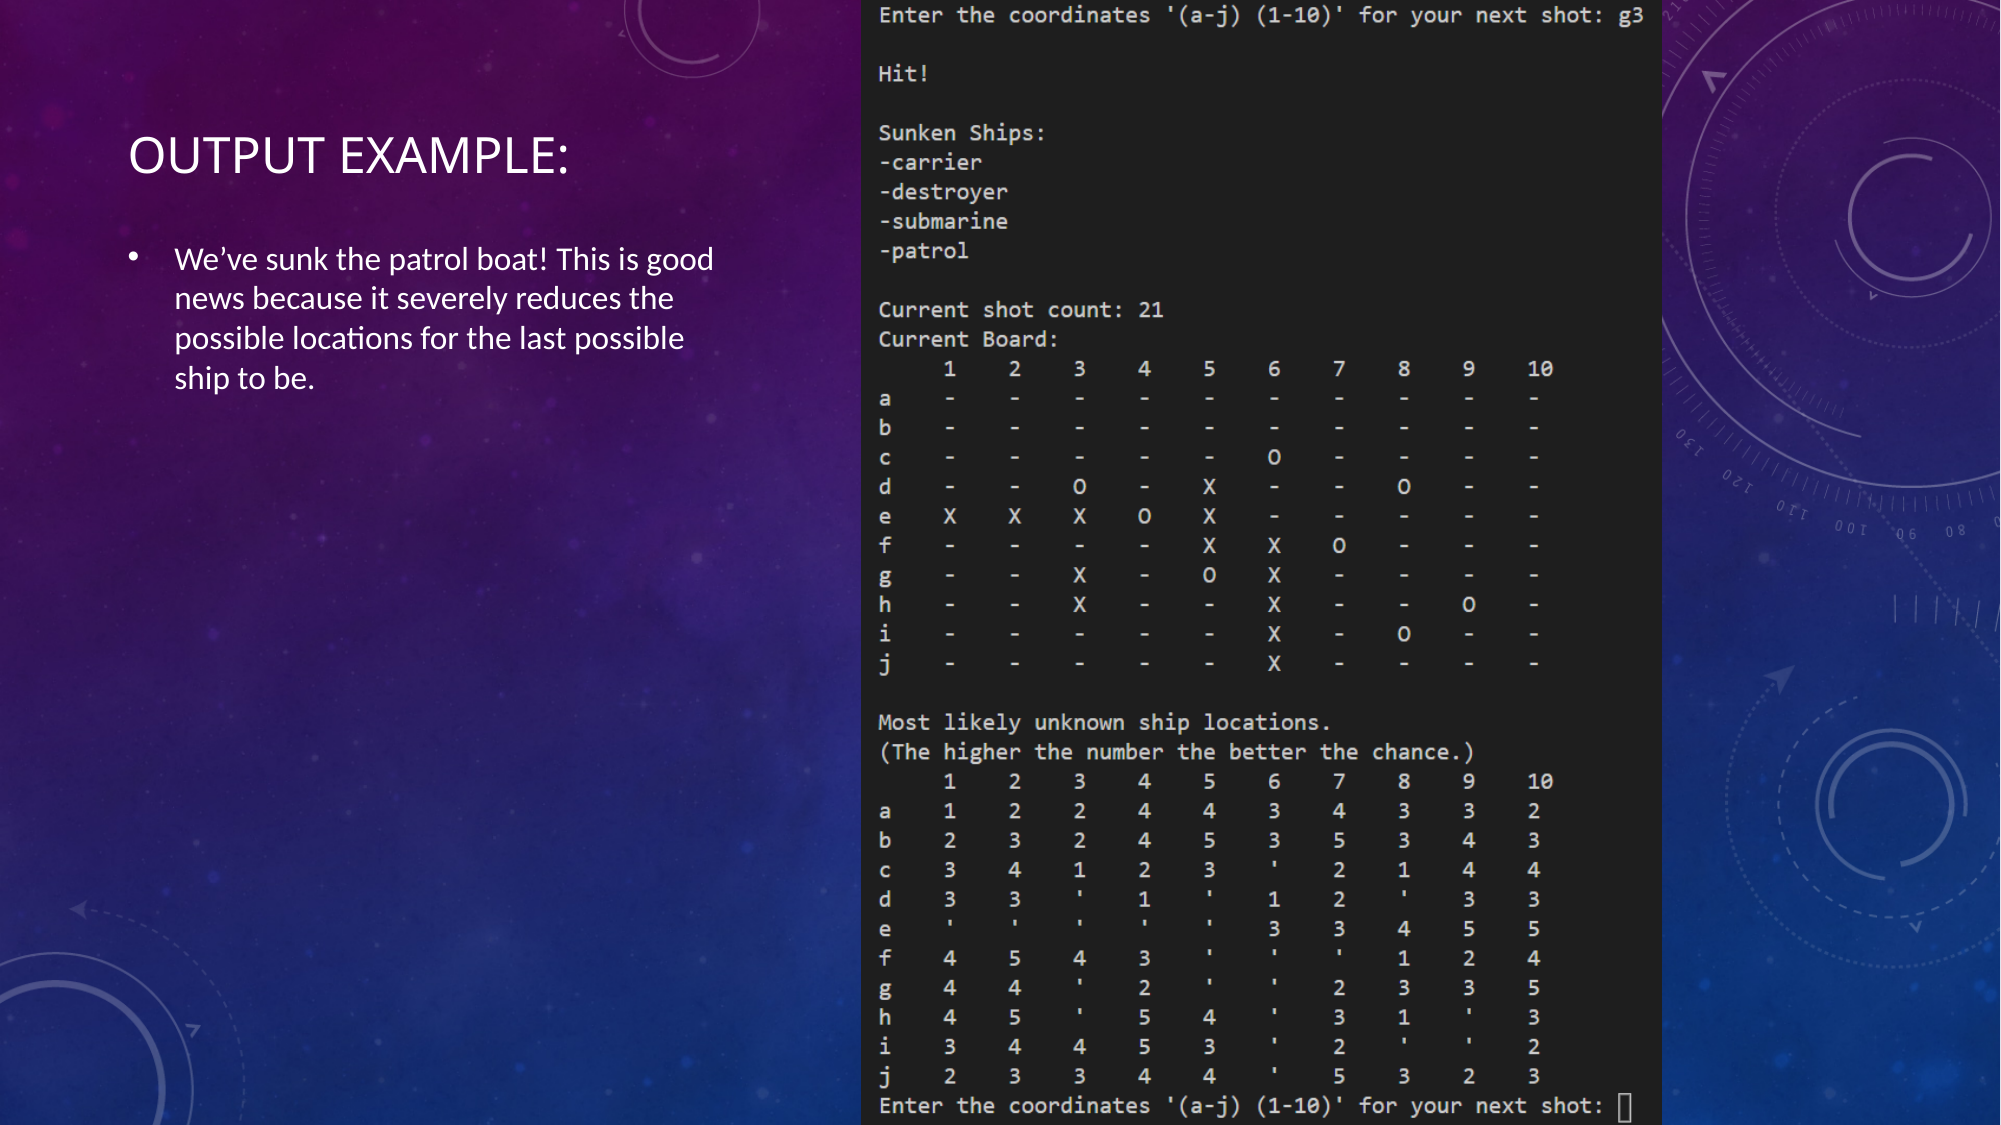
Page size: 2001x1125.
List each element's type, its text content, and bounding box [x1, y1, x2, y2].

list We’ve sunk the patrol boat! This is good news because it severely reduces the possible locations for the last possible ship to be. [112, 229, 732, 1032]
picture [0, 0, 2001, 1125]
title Output Example: [112, 81, 732, 191]
